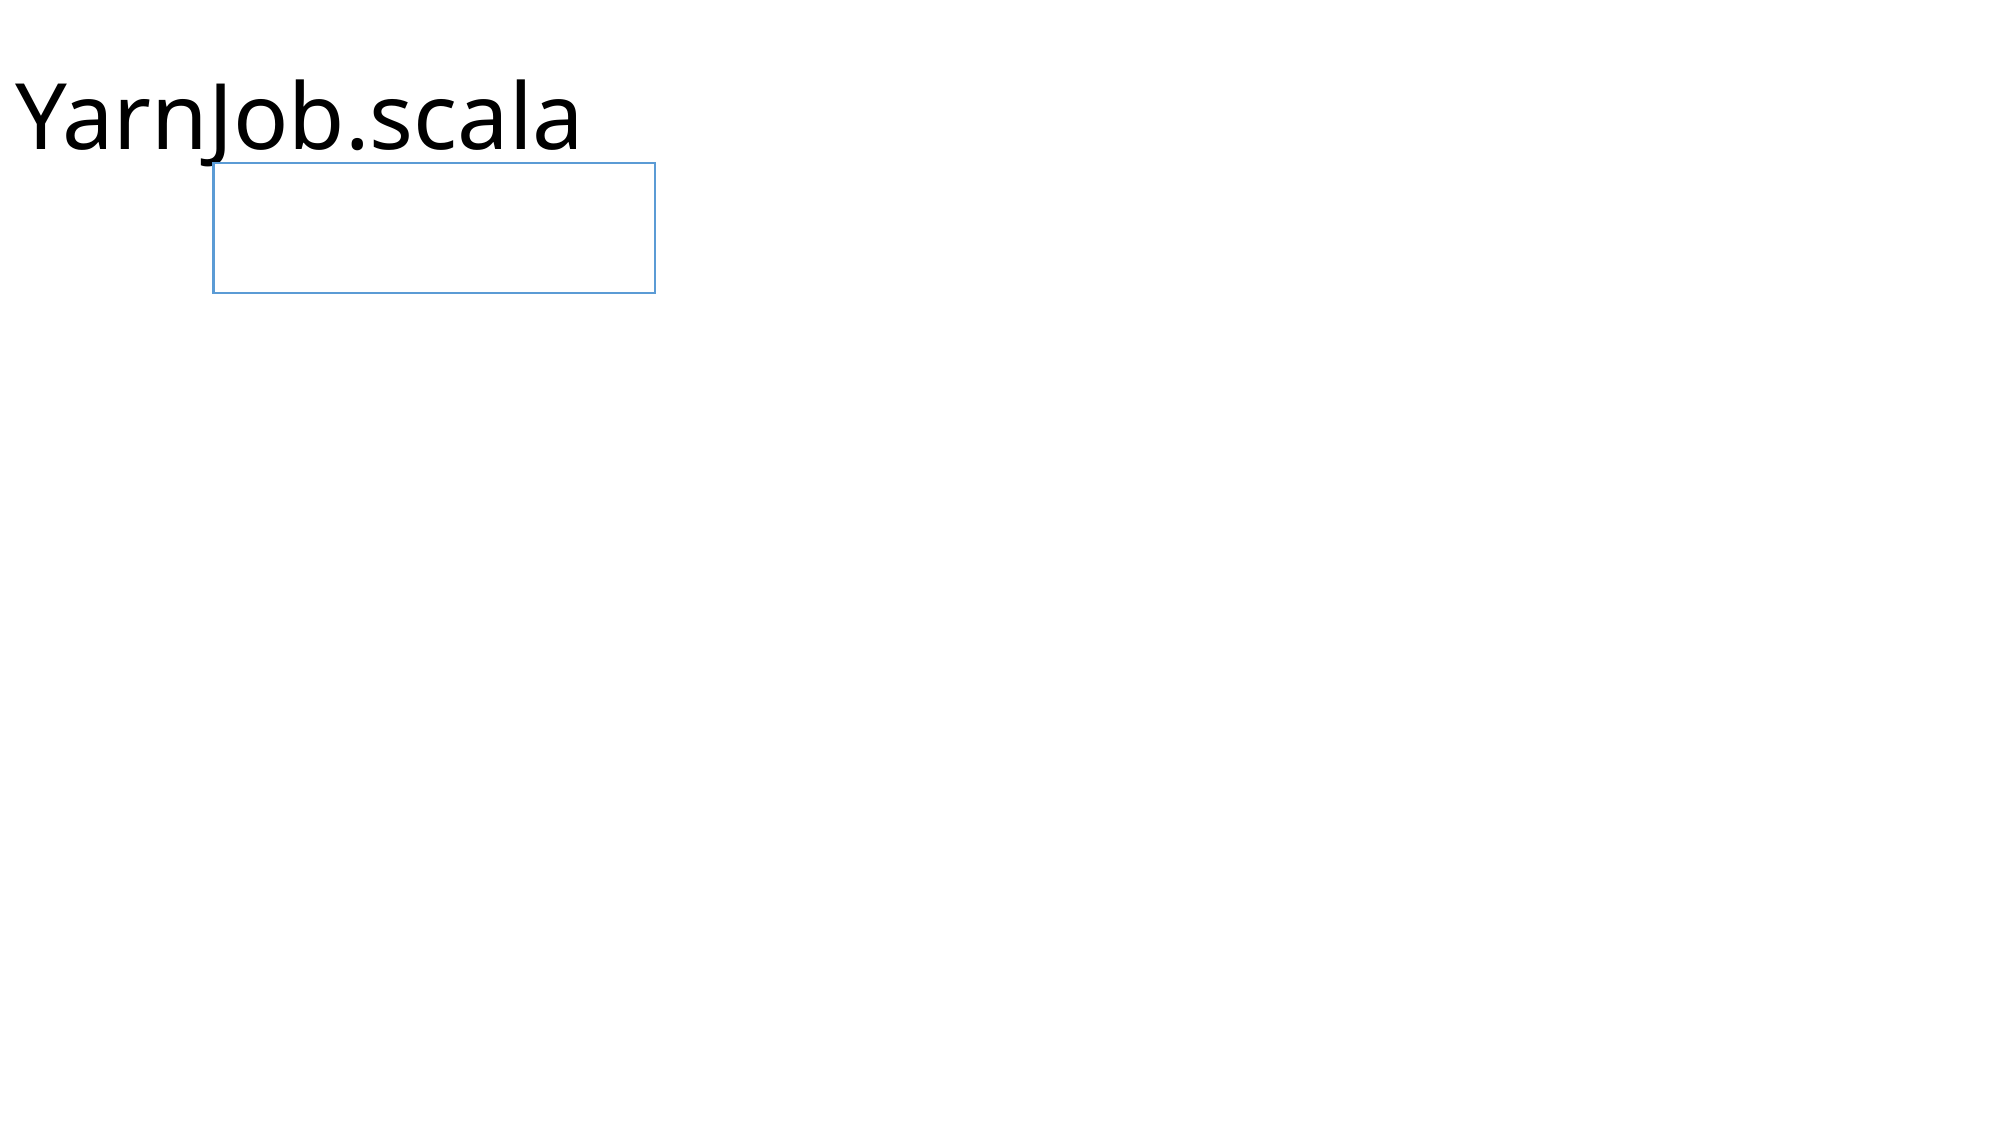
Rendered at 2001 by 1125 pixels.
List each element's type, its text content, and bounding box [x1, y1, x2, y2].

text_box [212, 162, 656, 294]
title YarnJob.scala [0, 10, 1725, 229]
